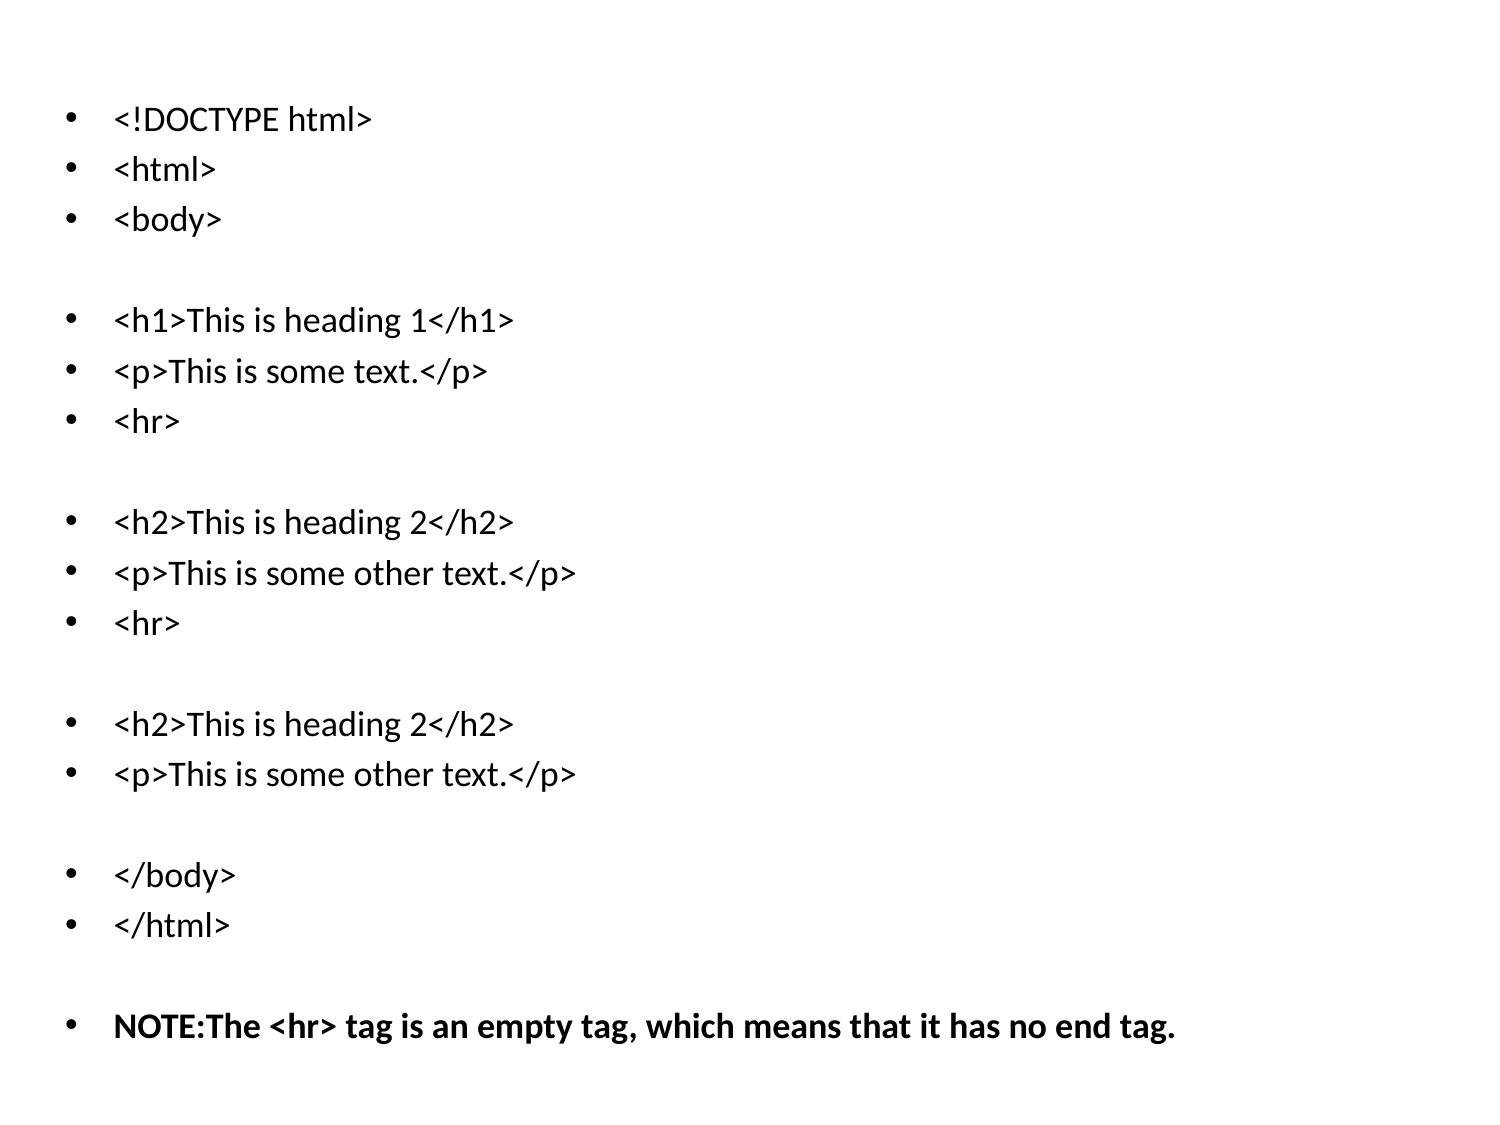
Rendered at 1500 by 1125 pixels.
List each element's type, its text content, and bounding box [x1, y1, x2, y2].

list <!DOCTYPE html> <html> <body> <h1>This is heading 1</h1> <p>This is some text.</p> <hr> <h2>This is heading 2</h2> <p>This is some other text.</p> <hr> <h2>This is heading 2</h2> <p>This is some other text.</p> </body> </html> NOTE:The <hr> tag is an empty tag, which means that it has no end tag. [50, 87, 1450, 1063]
